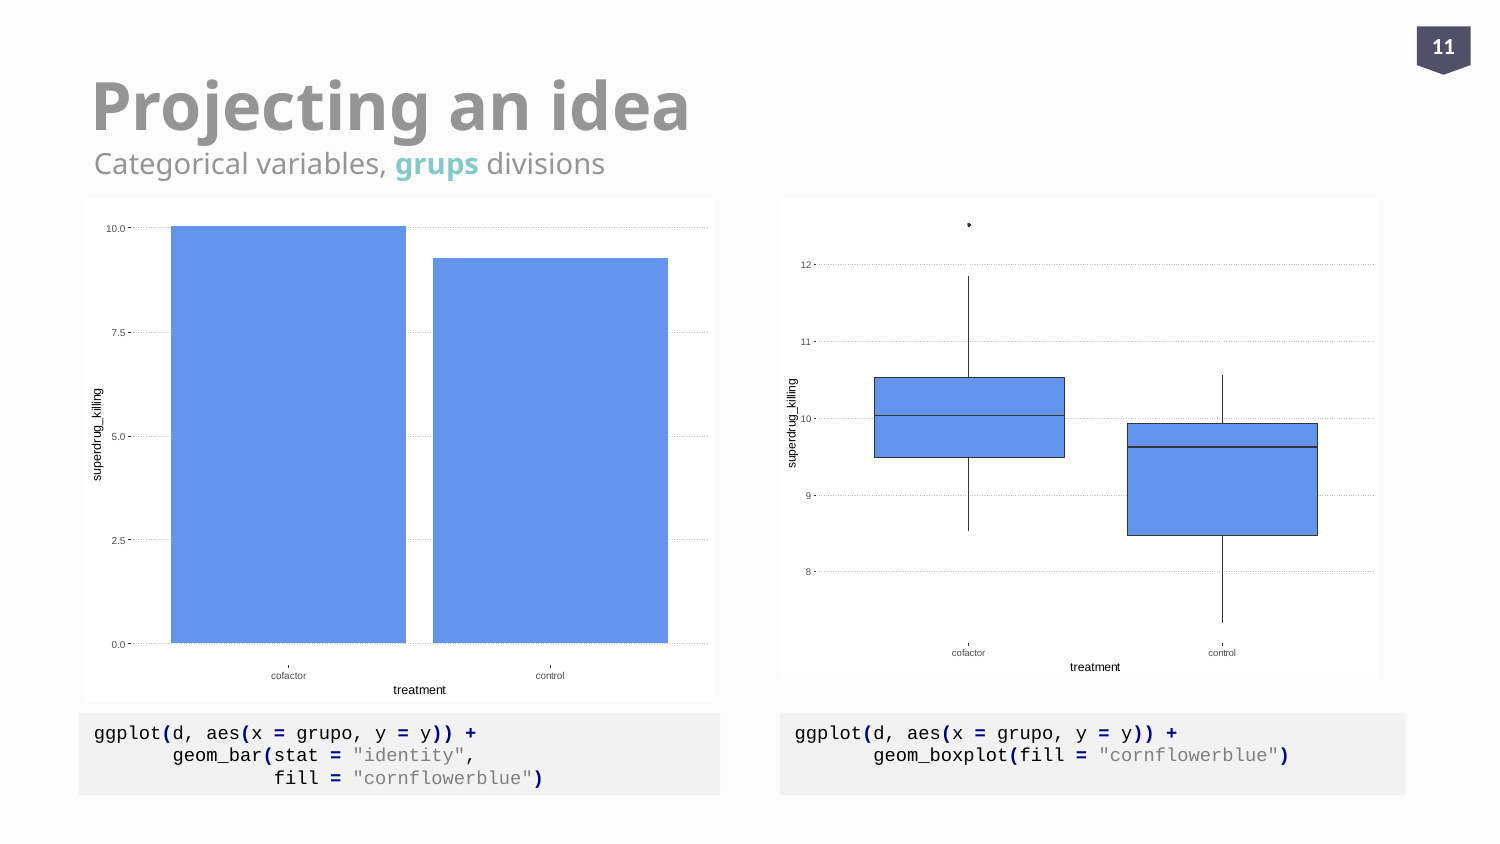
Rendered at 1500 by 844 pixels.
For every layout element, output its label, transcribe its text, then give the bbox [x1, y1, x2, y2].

picture [84, 198, 714, 703]
title Projecting an idea [75, 33, 1176, 175]
text_box Categorical variables, grups divisions [78, 132, 880, 193]
text_box ggplot(d, aes(x = grupo, y = y)) + geom_bar(stat = "identity", fill = "cornflowerblue") [78, 712, 721, 796]
picture [779, 198, 1380, 679]
text_box ggplot(d, aes(x = grupo, y = y)) + geom_boxplot(fill = "cornflowerblue") [779, 712, 1406, 796]
text_box 11 [1414, 24, 1473, 77]
